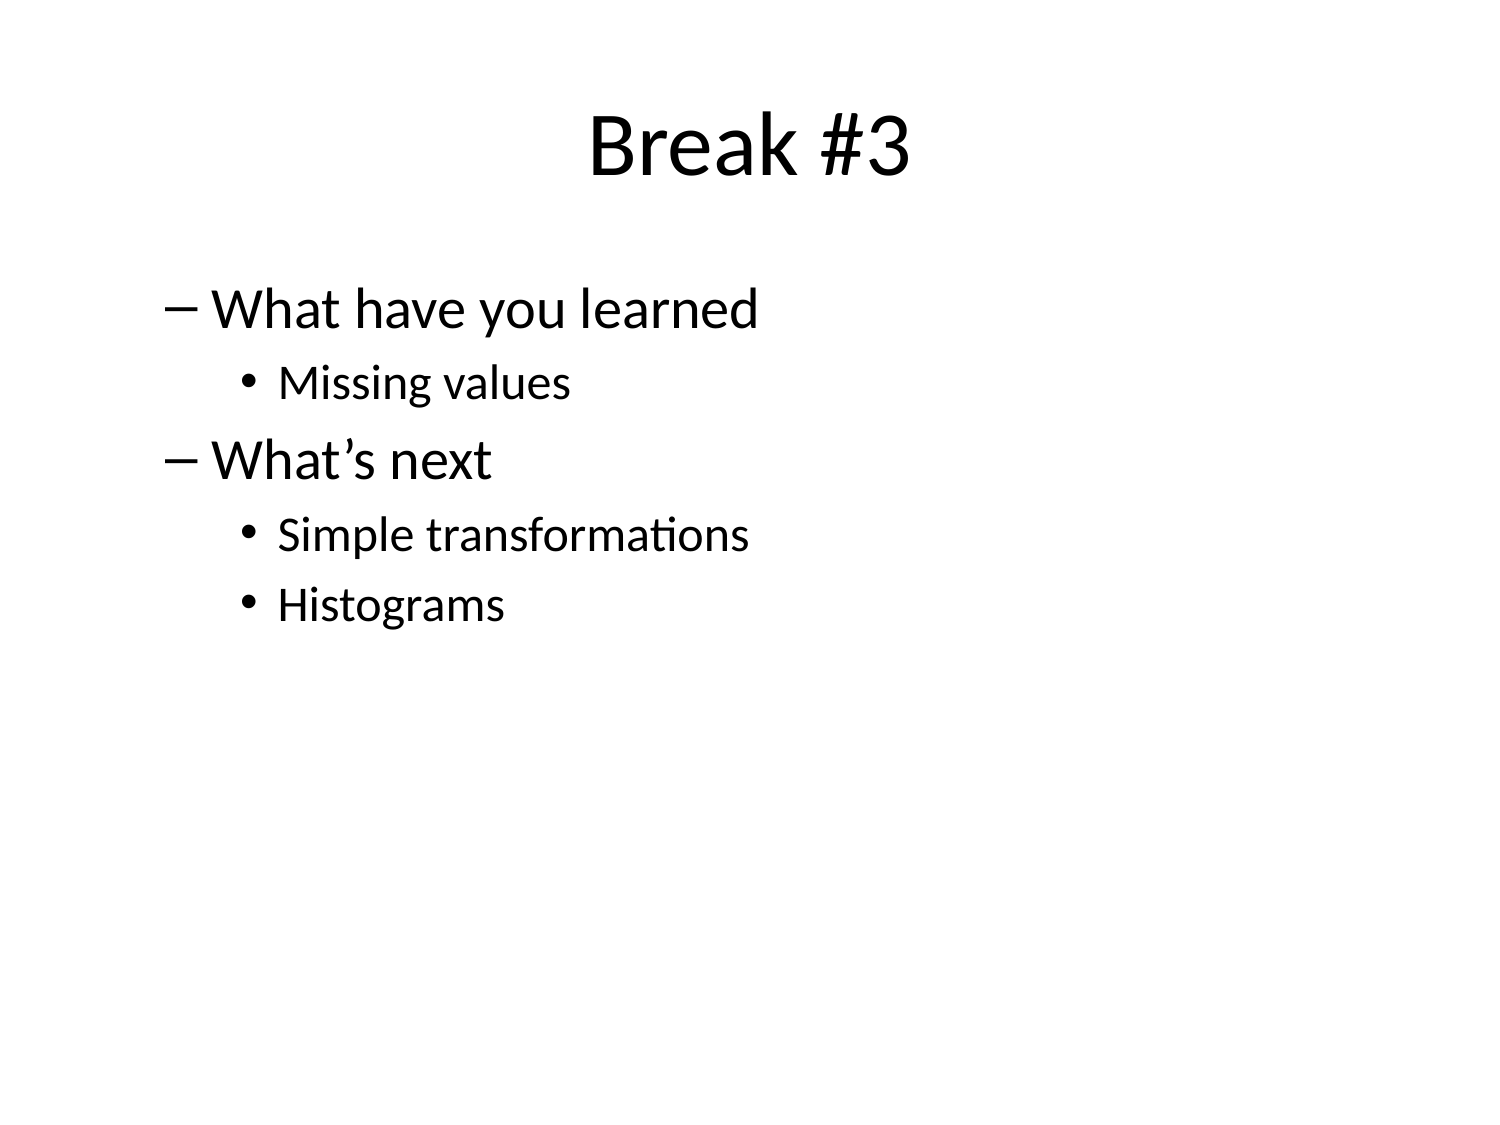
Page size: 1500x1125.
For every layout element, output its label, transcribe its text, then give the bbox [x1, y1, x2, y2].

list What have you learned Missing values What’s next Simple transformations Histograms [75, 262, 1425, 1005]
title Break #3 [75, 45, 1425, 233]
